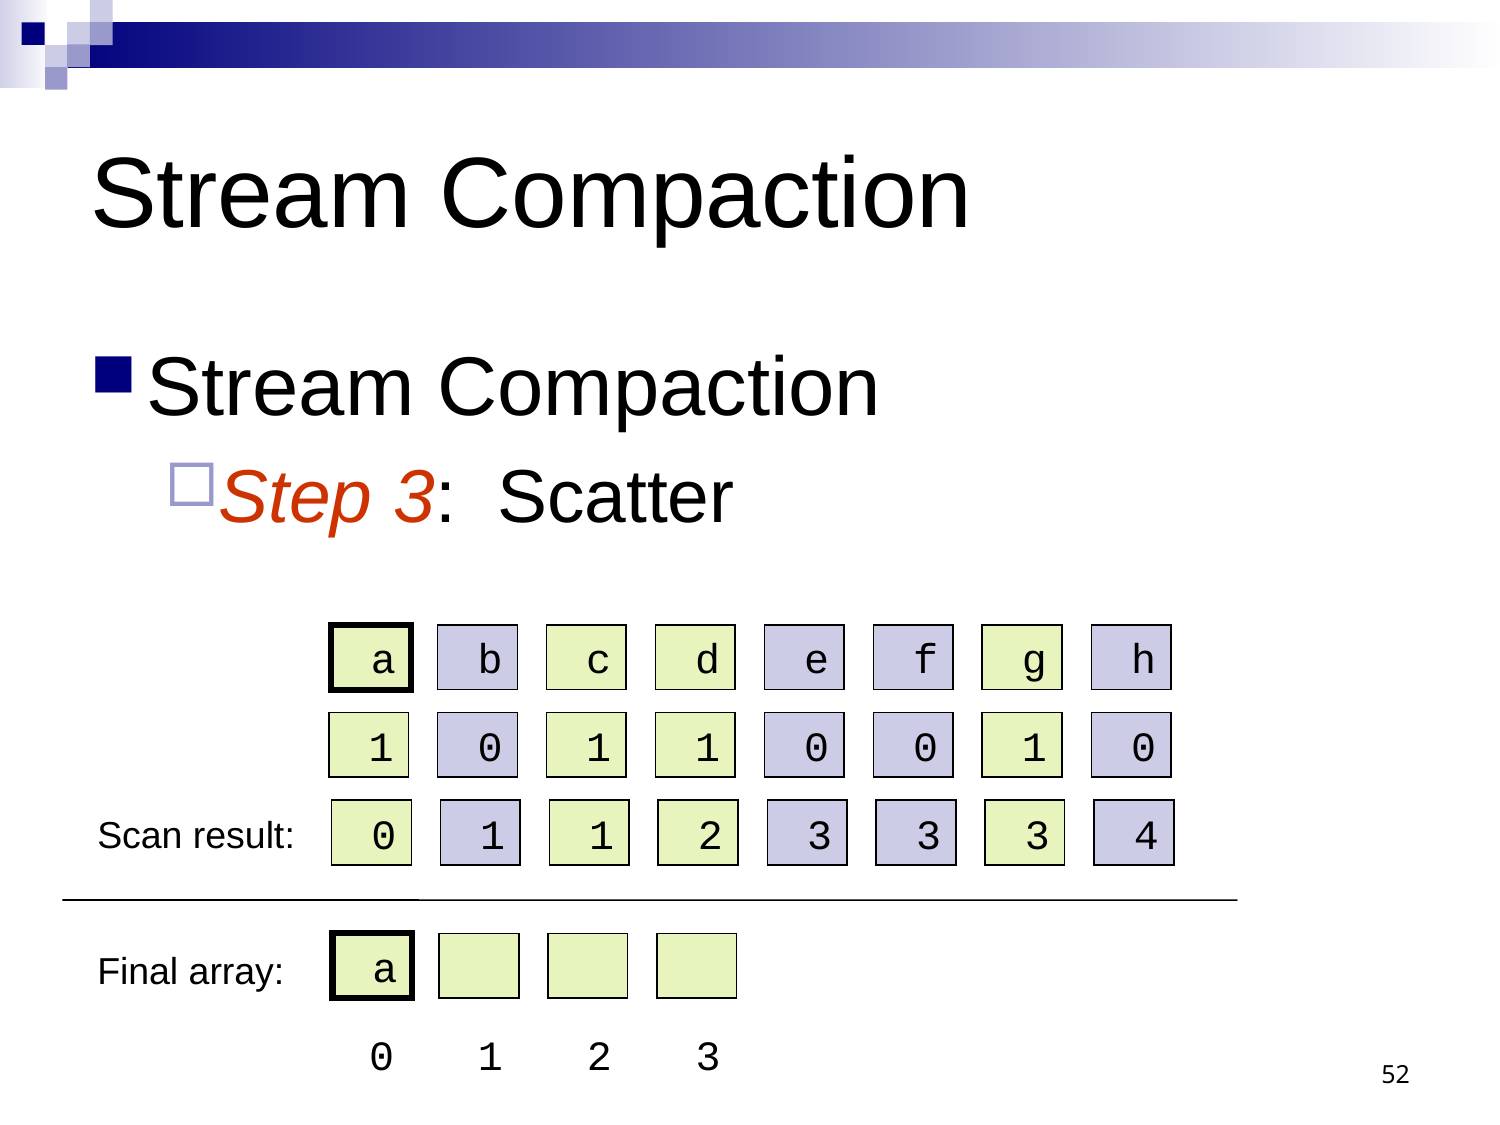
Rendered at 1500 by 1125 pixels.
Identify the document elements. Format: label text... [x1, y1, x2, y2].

text_box d [655, 624, 736, 690]
text_box c [546, 624, 627, 690]
text_box f [873, 624, 954, 690]
text_box b [437, 624, 518, 690]
text_box 1 [328, 712, 409, 778]
text_box 1 [655, 712, 736, 778]
text_box 0 [437, 712, 518, 778]
text_box 1 [982, 712, 1062, 778]
slide_number 52 [1074, 1024, 1426, 1101]
text_box 3 [767, 800, 848, 865]
text_box [689, 22, 693, 67]
text_box [547, 933, 628, 999]
text_box 4 [1094, 800, 1174, 865]
text_box a [332, 933, 413, 999]
text_box 0 [1091, 712, 1172, 778]
text_box e [764, 624, 845, 690]
text_box 111 [778, 22, 783, 67]
text_box 1 [438, 1020, 518, 1086]
text_box 1 [546, 712, 627, 778]
text_box 0 [764, 712, 845, 778]
text_box 0 [331, 800, 412, 865]
text_box 1 [549, 800, 630, 865]
text_box g [982, 624, 1062, 690]
text_box 0 [873, 712, 954, 778]
text_box 1 [440, 800, 521, 865]
text_box [439, 933, 519, 999]
text_box 0 [329, 1020, 410, 1086]
text_box 2 [547, 1020, 627, 1086]
text_box 3 [985, 800, 1065, 865]
text_box 3 [876, 800, 956, 865]
text_box [656, 933, 737, 999]
title Stream Compaction [75, 75, 1425, 300]
text_box a [331, 624, 411, 690]
text_box h [1091, 624, 1172, 690]
list Stream Compaction Step 3: Scatter [75, 324, 1475, 588]
text_box 3 [655, 1020, 736, 1086]
text_box Final array: [82, 939, 300, 1000]
text_box Scan result: [82, 804, 311, 864]
text_box 2 [658, 800, 738, 865]
